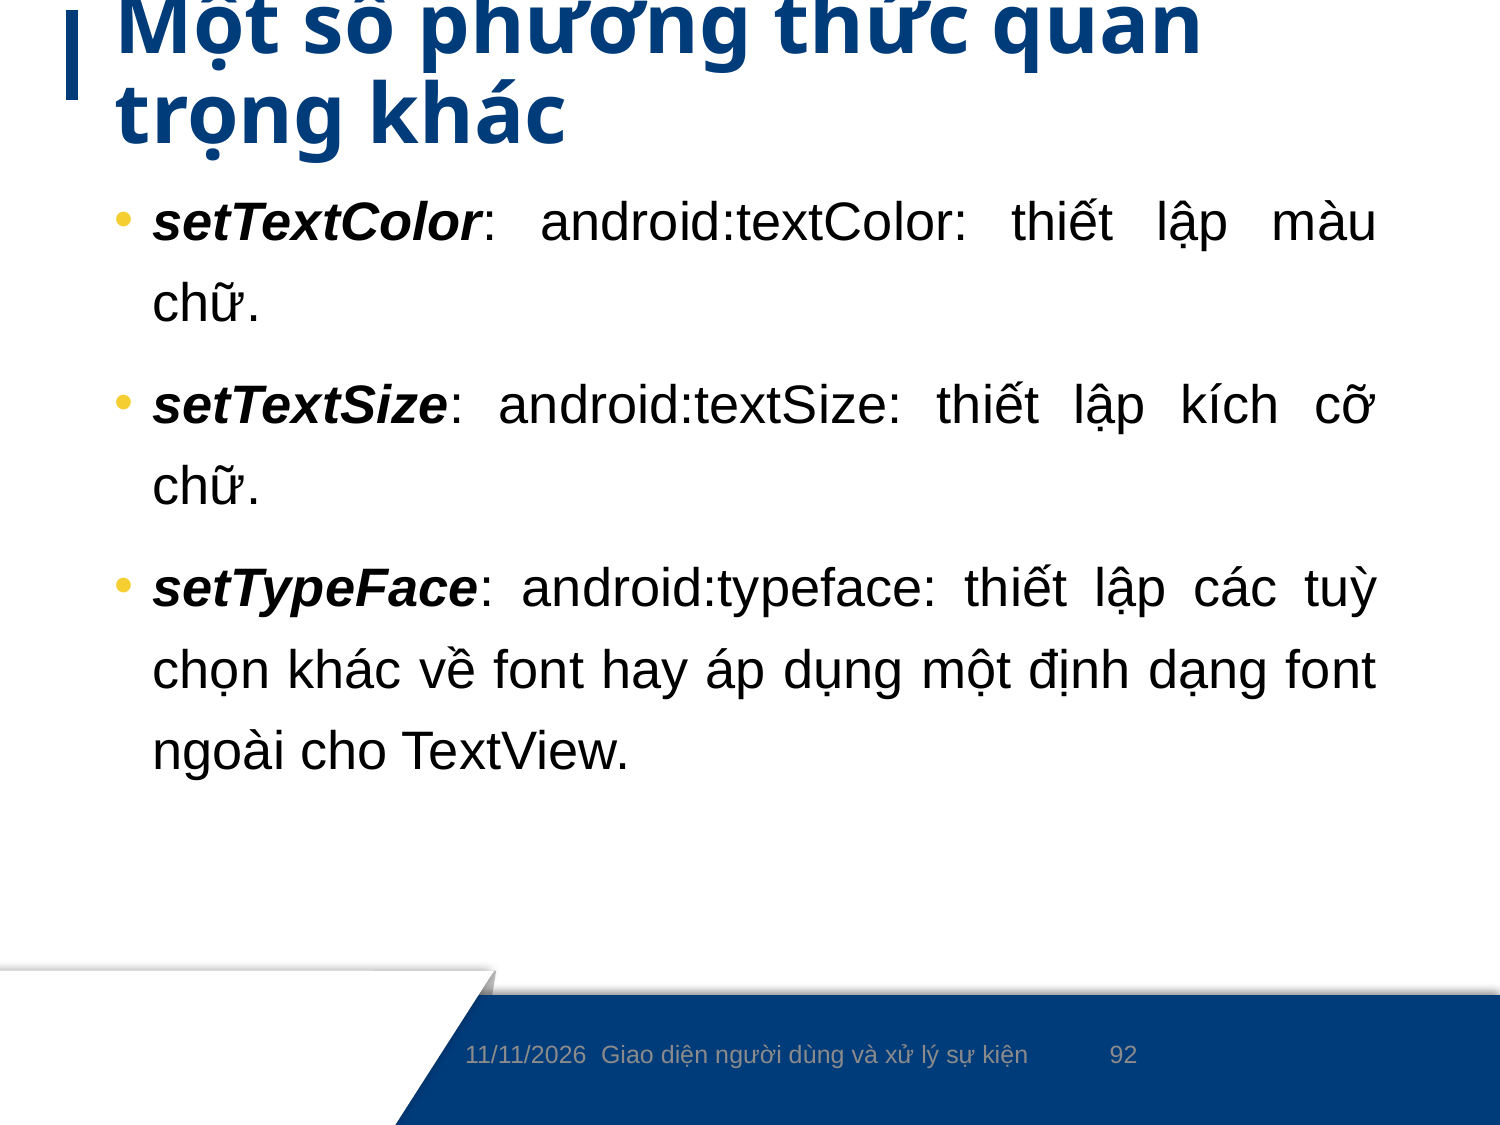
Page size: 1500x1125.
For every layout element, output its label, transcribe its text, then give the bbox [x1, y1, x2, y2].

slide_number 92 [815, 1023, 1153, 1084]
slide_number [450, 1023, 561, 1084]
footer Giao diện người dùng và xử lý sự kiện [561, 1023, 815, 1084]
title Một số phương thức quan trọng khác [99, 5, 1394, 138]
list setTextColor: android:textColor: thiết lập màu chữ. setTextSize: android:textSize: thiết lập kích cỡ chữ. setTypeFace: android:typeface: thiết lập các tuỳ chọn khác về font hay áp dụng một định dạng font ngoài cho TextView. [99, 162, 1394, 882]
